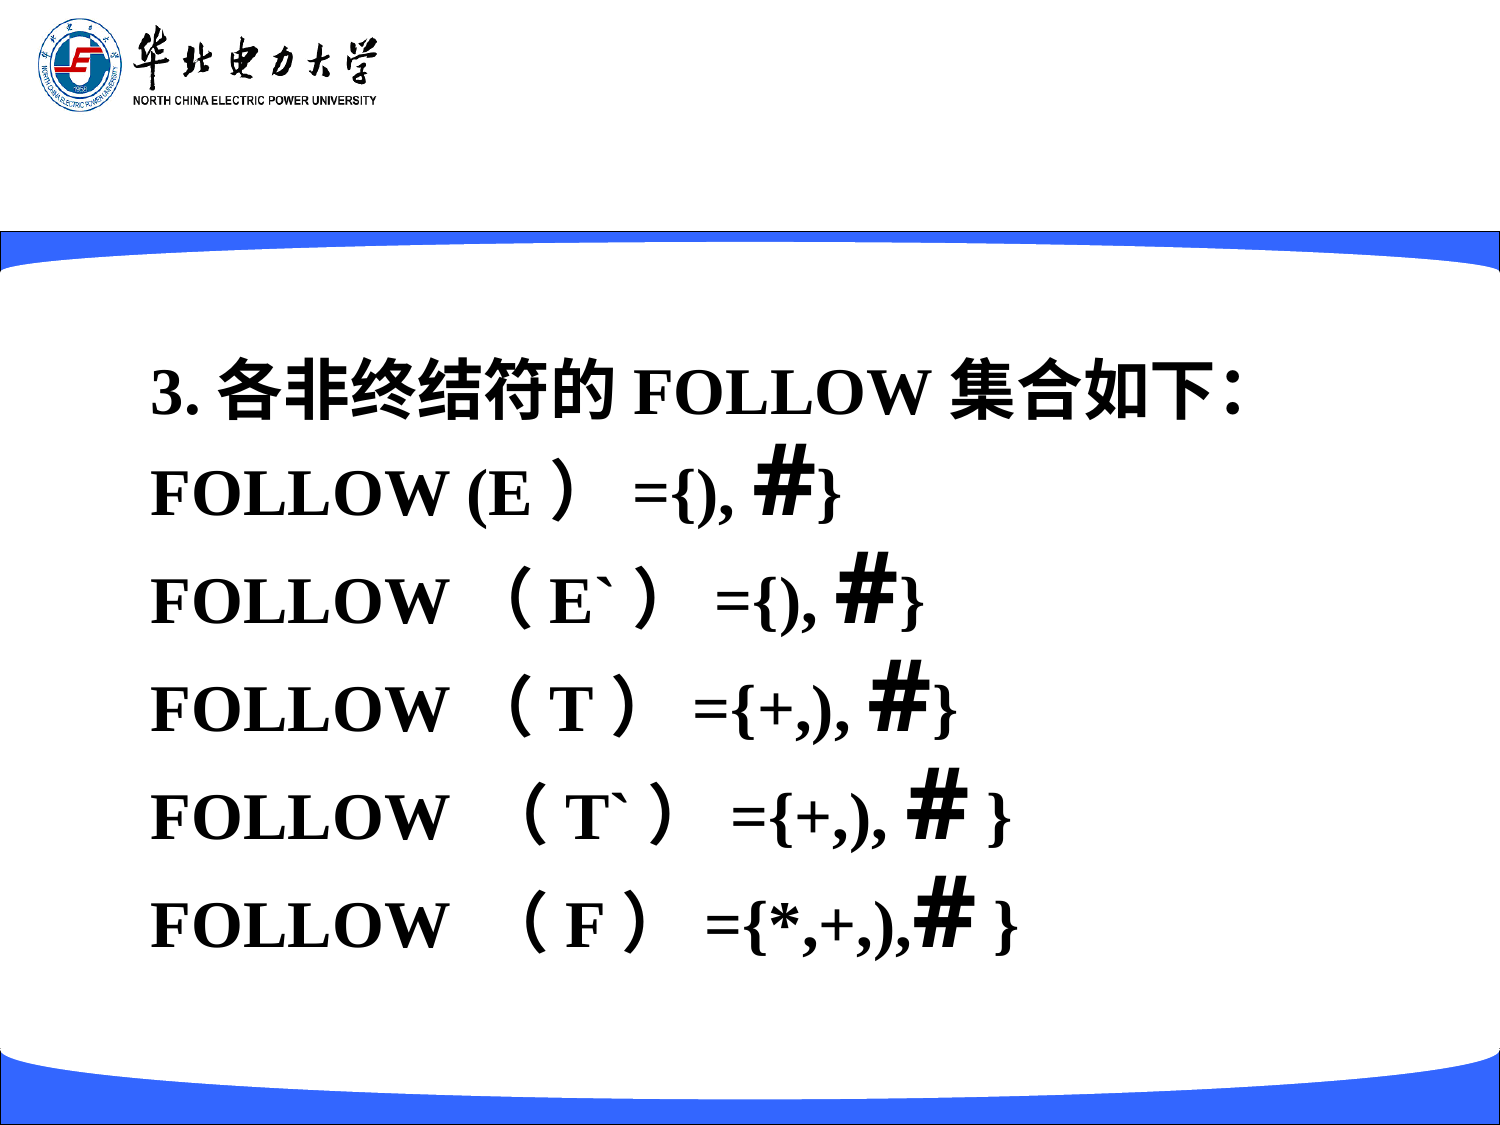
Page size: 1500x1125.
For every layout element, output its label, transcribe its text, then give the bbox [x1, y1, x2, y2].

picture [0, 0, 414, 126]
list 3.各非终结符的FOLLOW集合如下： FOLLOW (E）={), #} FOLLOW（E`）={), #} FOLLOW（T）={+,), #} FOLLOW （T`）={+,), # } FOLLOW （F）={*,+,),# } [135, 350, 1320, 988]
